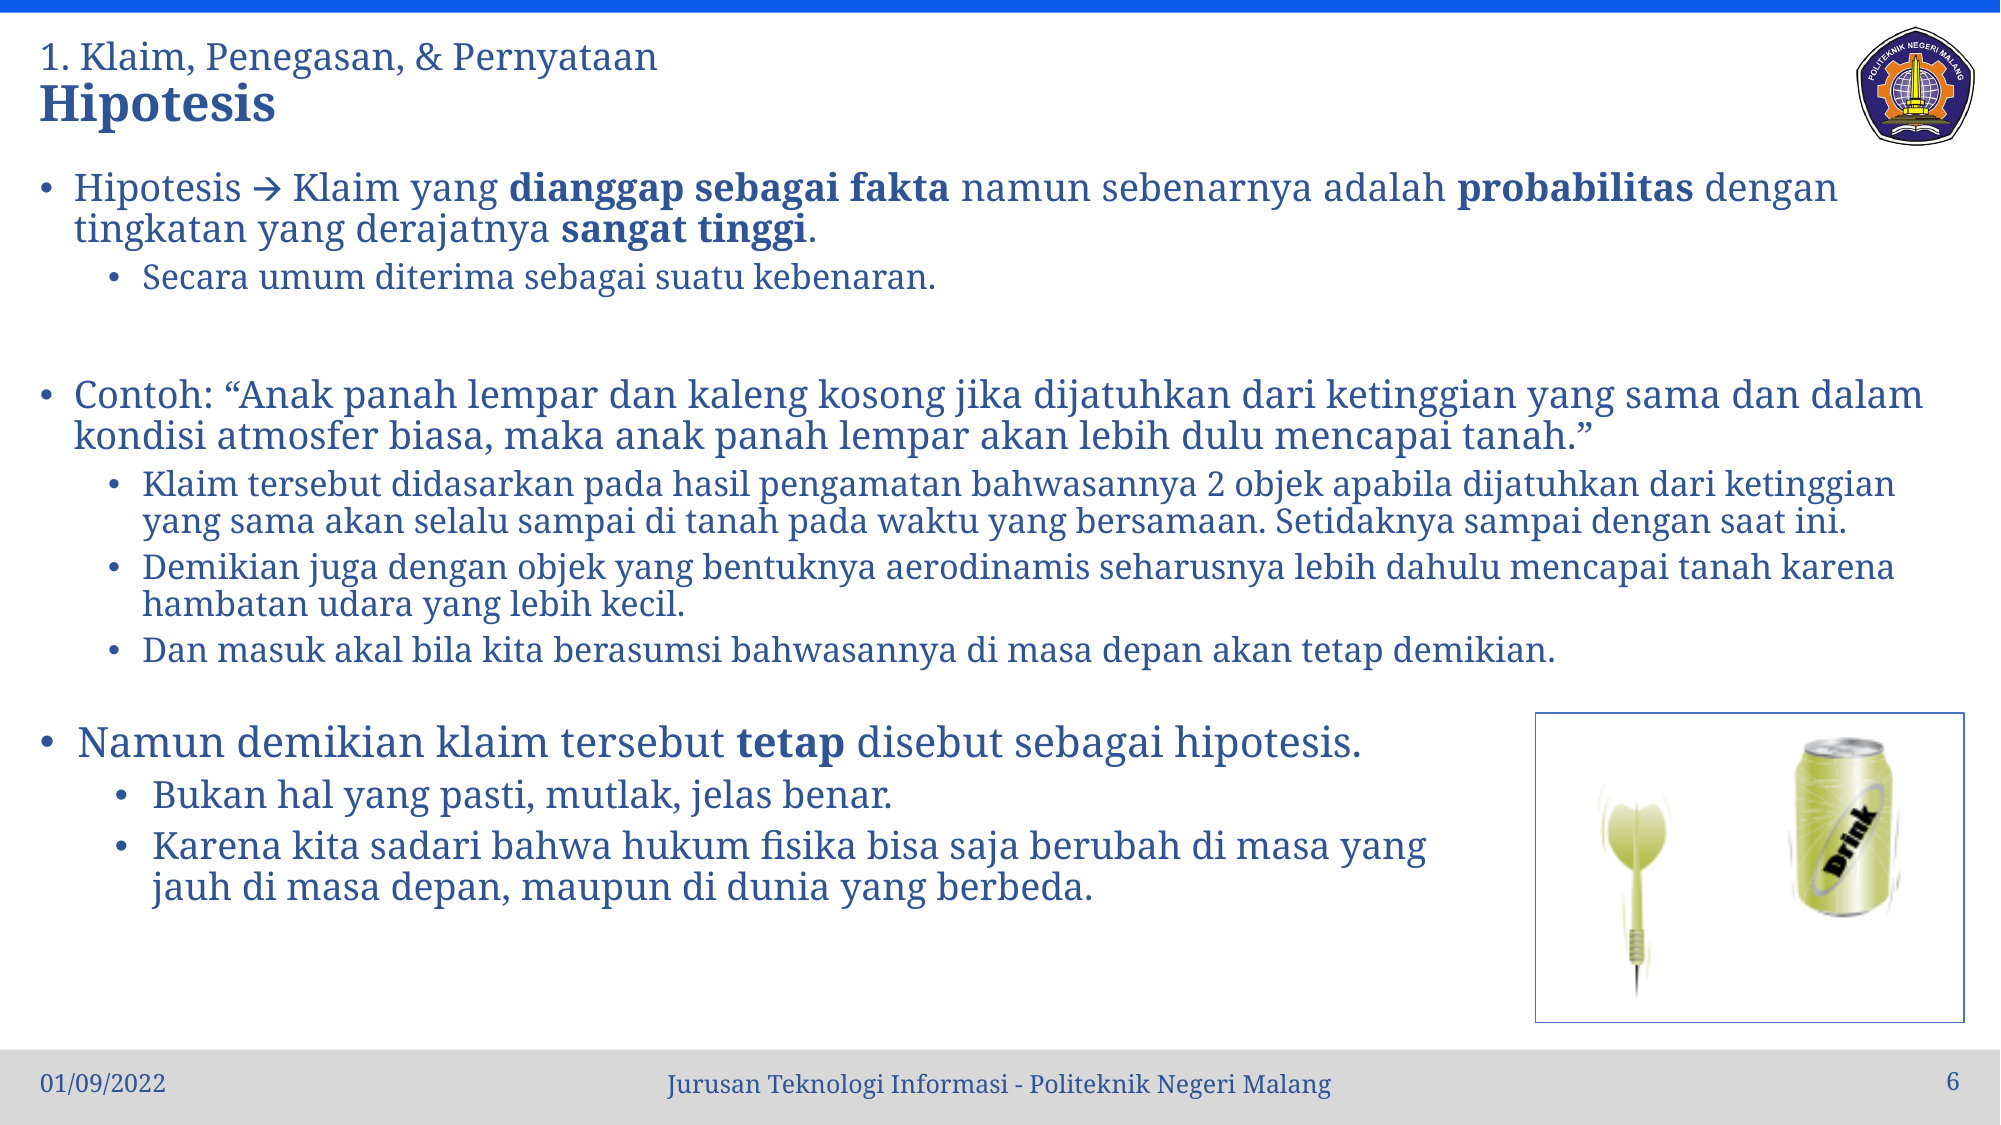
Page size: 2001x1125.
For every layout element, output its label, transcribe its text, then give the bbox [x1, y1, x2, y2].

slide_number 6 [1524, 1052, 1975, 1113]
title 1. Klaim, Penegasan, & Pernyataan Hipotesis [24, 28, 1838, 142]
picture [1856, 26, 1975, 146]
text_box Namun demikian klaim tersebut tetap disebut sebagai hipotesis. Bukan hal yang pasti, mutlak, jelas benar. Karena kita sadari bahwa hukum fisika bisa saja berubah di masa yang jauh di masa depan, maupun di dunia yang berbeda. [24, 713, 1493, 1022]
list Hipotesis 🡪 Klaim yang dianggap sebagai fakta namun sebenarnya adalah probabilitas dengan tingkatan yang derajatnya sangat tinggi. Secara umum diterima sebagai suatu kebenaran. Contoh: “Anak panah lempar dan kaleng kosong jika dijatuhkan dari ketinggian yang sama dan dalam kondisi atmosfer biasa, maka anak panah lempar akan lebih dulu mencapai tanah.” Klaim tersebut didasarkan pada hasil pengamatan bahwasannya 2 objek apabila dijatuhkan dari ketinggian yang sama akan selalu sampai di tanah pada waktu yang bersamaan. Setidaknya sampai dengan saat ini. Demikian juga dengan objek yang bentuknya aerodinamis seharusnya lebih dahulu mencapai tanah karena hambatan udara yang lebih kecil. Dan masuk akal bila kita berasumsi bahwasannya di masa depan akan tetap demikian. [24, 161, 1975, 684]
picture [1536, 713, 1964, 1023]
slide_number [24, 1052, 475, 1113]
footer Jurusan Teknologi Informasi - Politeknik Negeri Malang [474, 1053, 1525, 1114]
